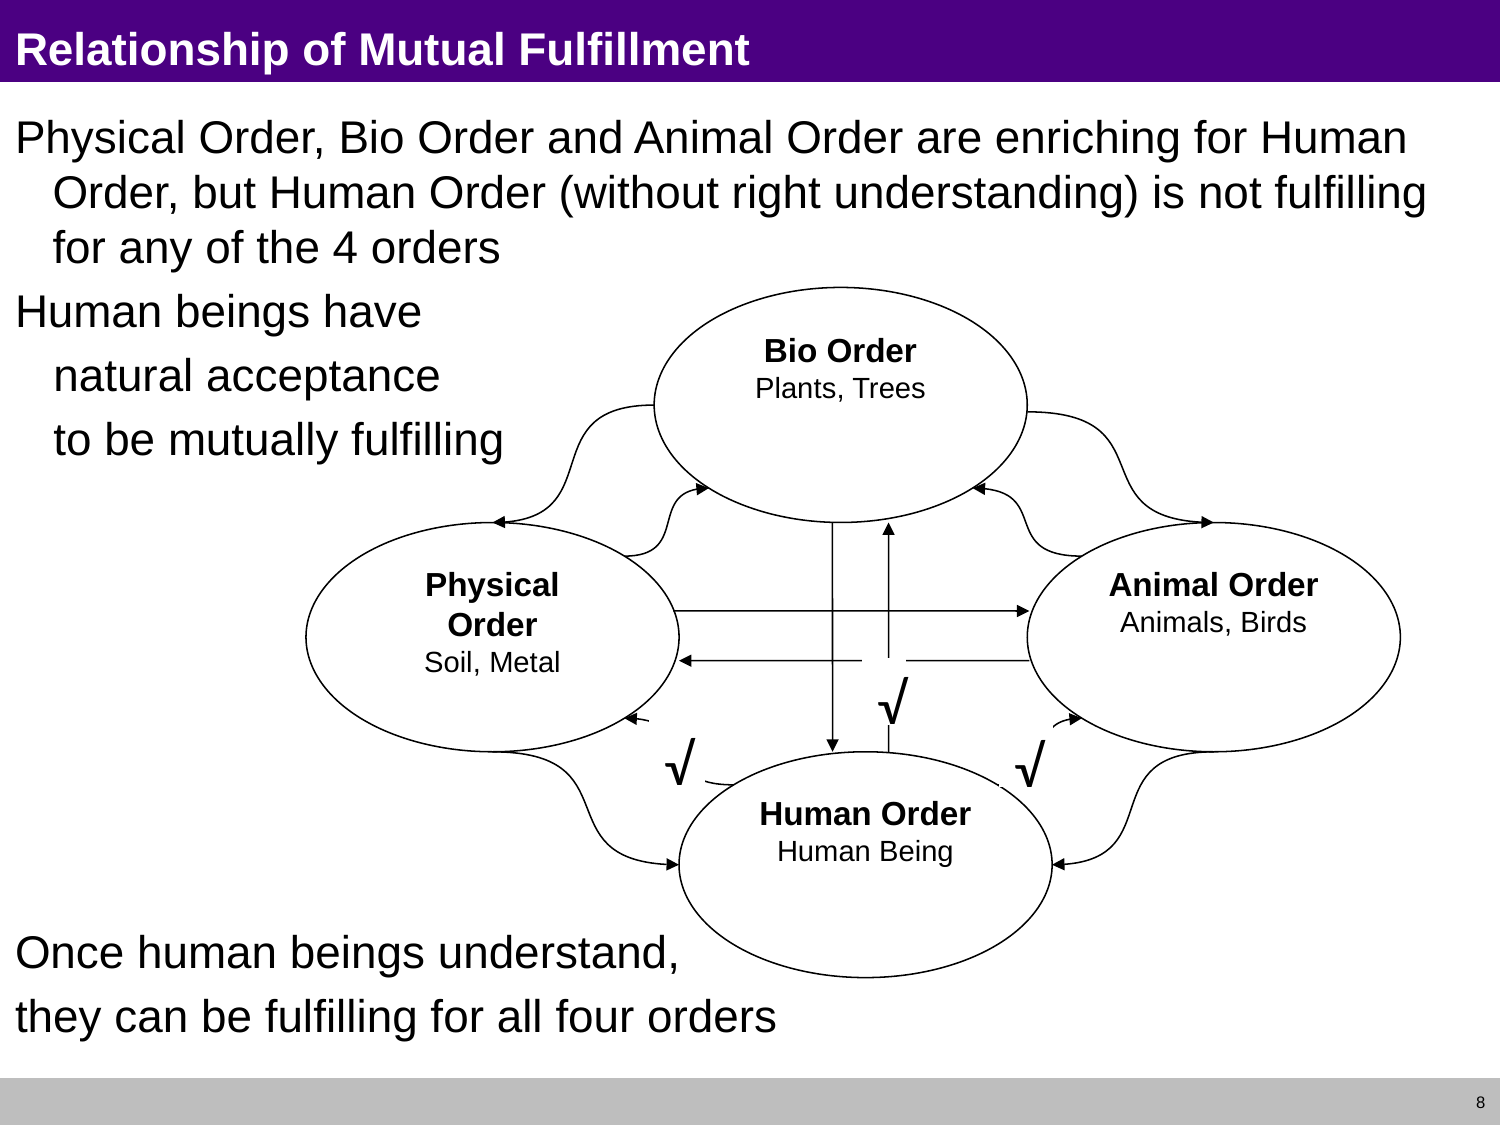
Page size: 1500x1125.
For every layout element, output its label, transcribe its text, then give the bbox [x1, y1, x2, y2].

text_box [255, 287, 1476, 1010]
list Physical Order, Bio Order and Animal Order are enriching for Human Order, but Human Order (without right understanding) is not fulfilling for any of the 4 orders Human beings have natural acceptance to be mutually fulfilling Once human beings understand, they can be fulfilling for all four orders [0, 99, 1500, 1075]
title Relationship of Mutual Fulfillment [0, 12, 1500, 75]
